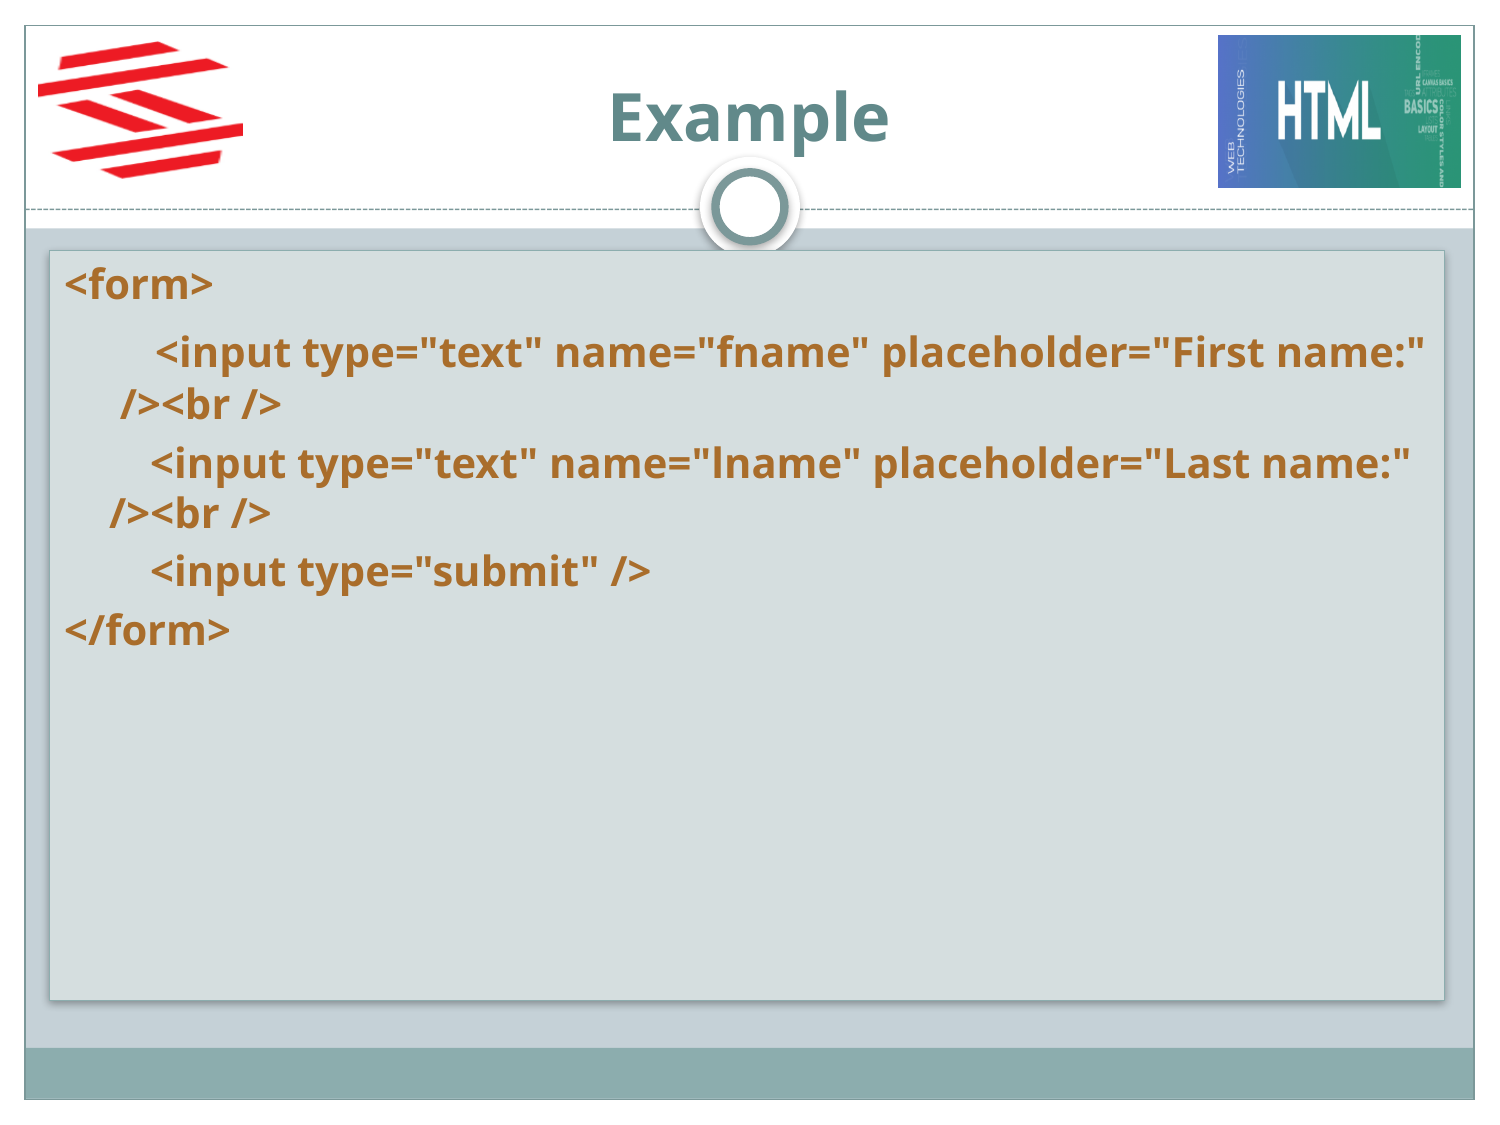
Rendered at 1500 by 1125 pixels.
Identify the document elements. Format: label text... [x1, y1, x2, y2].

title Example [237, 37, 1213, 162]
list <form> <input type="text" name="fname" placeholder="First name:" /><br /> <input type="text" name="lname" placeholder="Last name:" /><br /> <input type="submit" /> </form> [49, 250, 1445, 1001]
picture [1218, 34, 1462, 188]
picture [37, 40, 243, 185]
